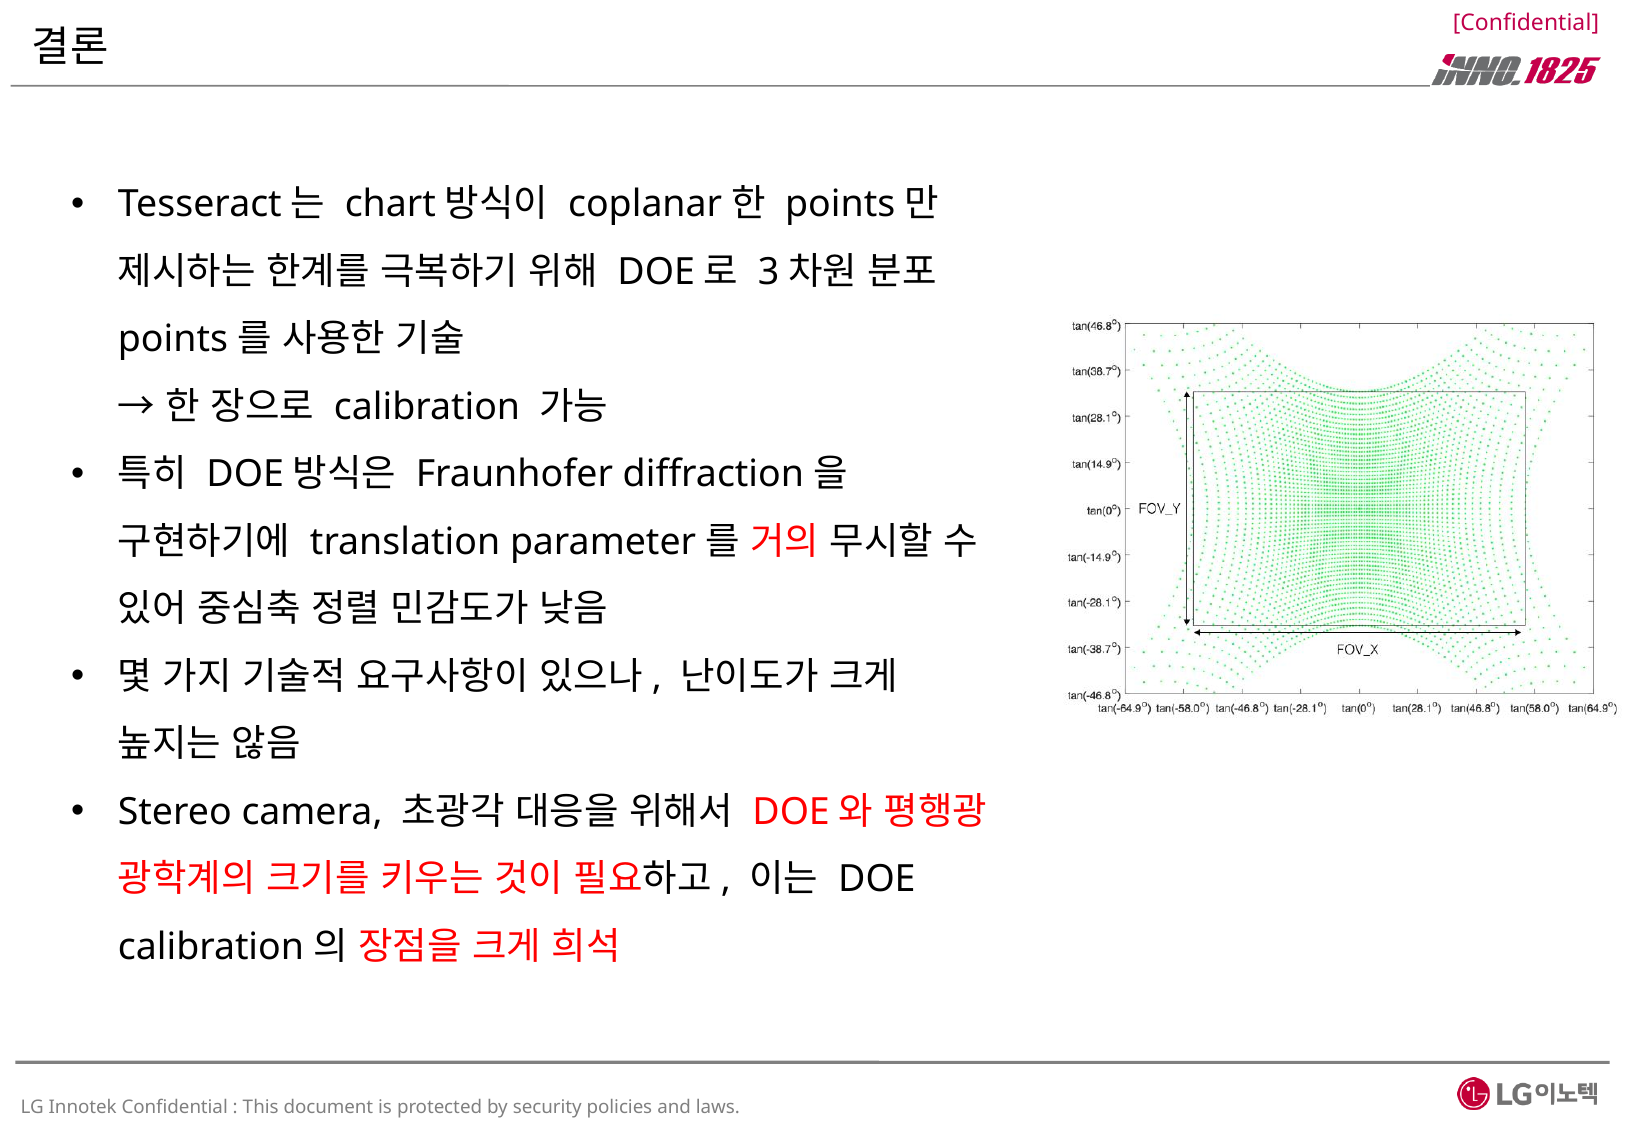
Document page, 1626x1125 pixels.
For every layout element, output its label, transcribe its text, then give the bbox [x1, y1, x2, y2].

picture [1457, 1077, 1597, 1110]
picture [1056, 314, 1625, 720]
picture [1430, 53, 1603, 88]
title 결론 [16, 13, 965, 83]
text_box Tesseract는 chart방식이 coplanar한 points만 제시하는 한계를 극복하기 위해 DOE로 3차원 분포 points를 사용한 기술 → 한 장으로 calibration 가능 특히 DOE방식은 Fraunhofer diffraction을 구현하기에 translation parameter를 거의 무시할 수 있어 중심축 정렬 민감도가 낮음 몇 가지 기술적 요구사항이 있으나, 난이도가 크게 높지는 않음 Stereo camera, 초광각 대응을 위해서 DOE와 평행광 광학계의 크기를 키우는 것이 필요하고, 이는 DOE calibration의 장점을 크게 희석 [56, 149, 1004, 975]
